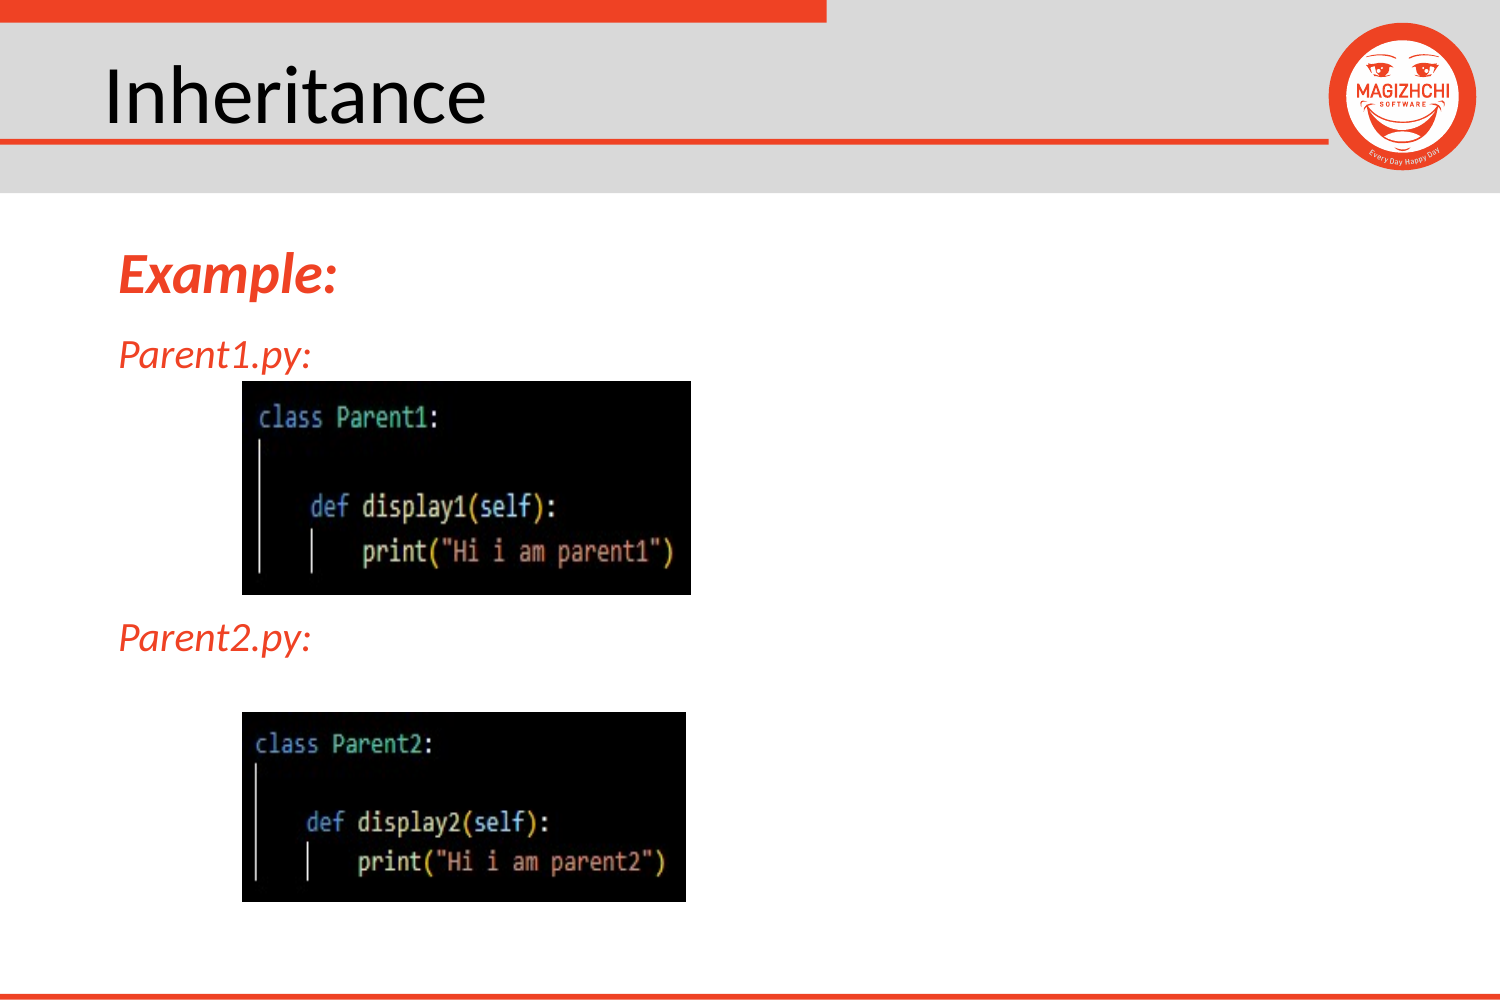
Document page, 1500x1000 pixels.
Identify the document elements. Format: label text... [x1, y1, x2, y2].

picture [242, 381, 691, 595]
title Inheritance [88, 53, 1418, 140]
picture [242, 712, 687, 902]
list Example: Parent1.py: Parent2.py: [103, 228, 1397, 863]
